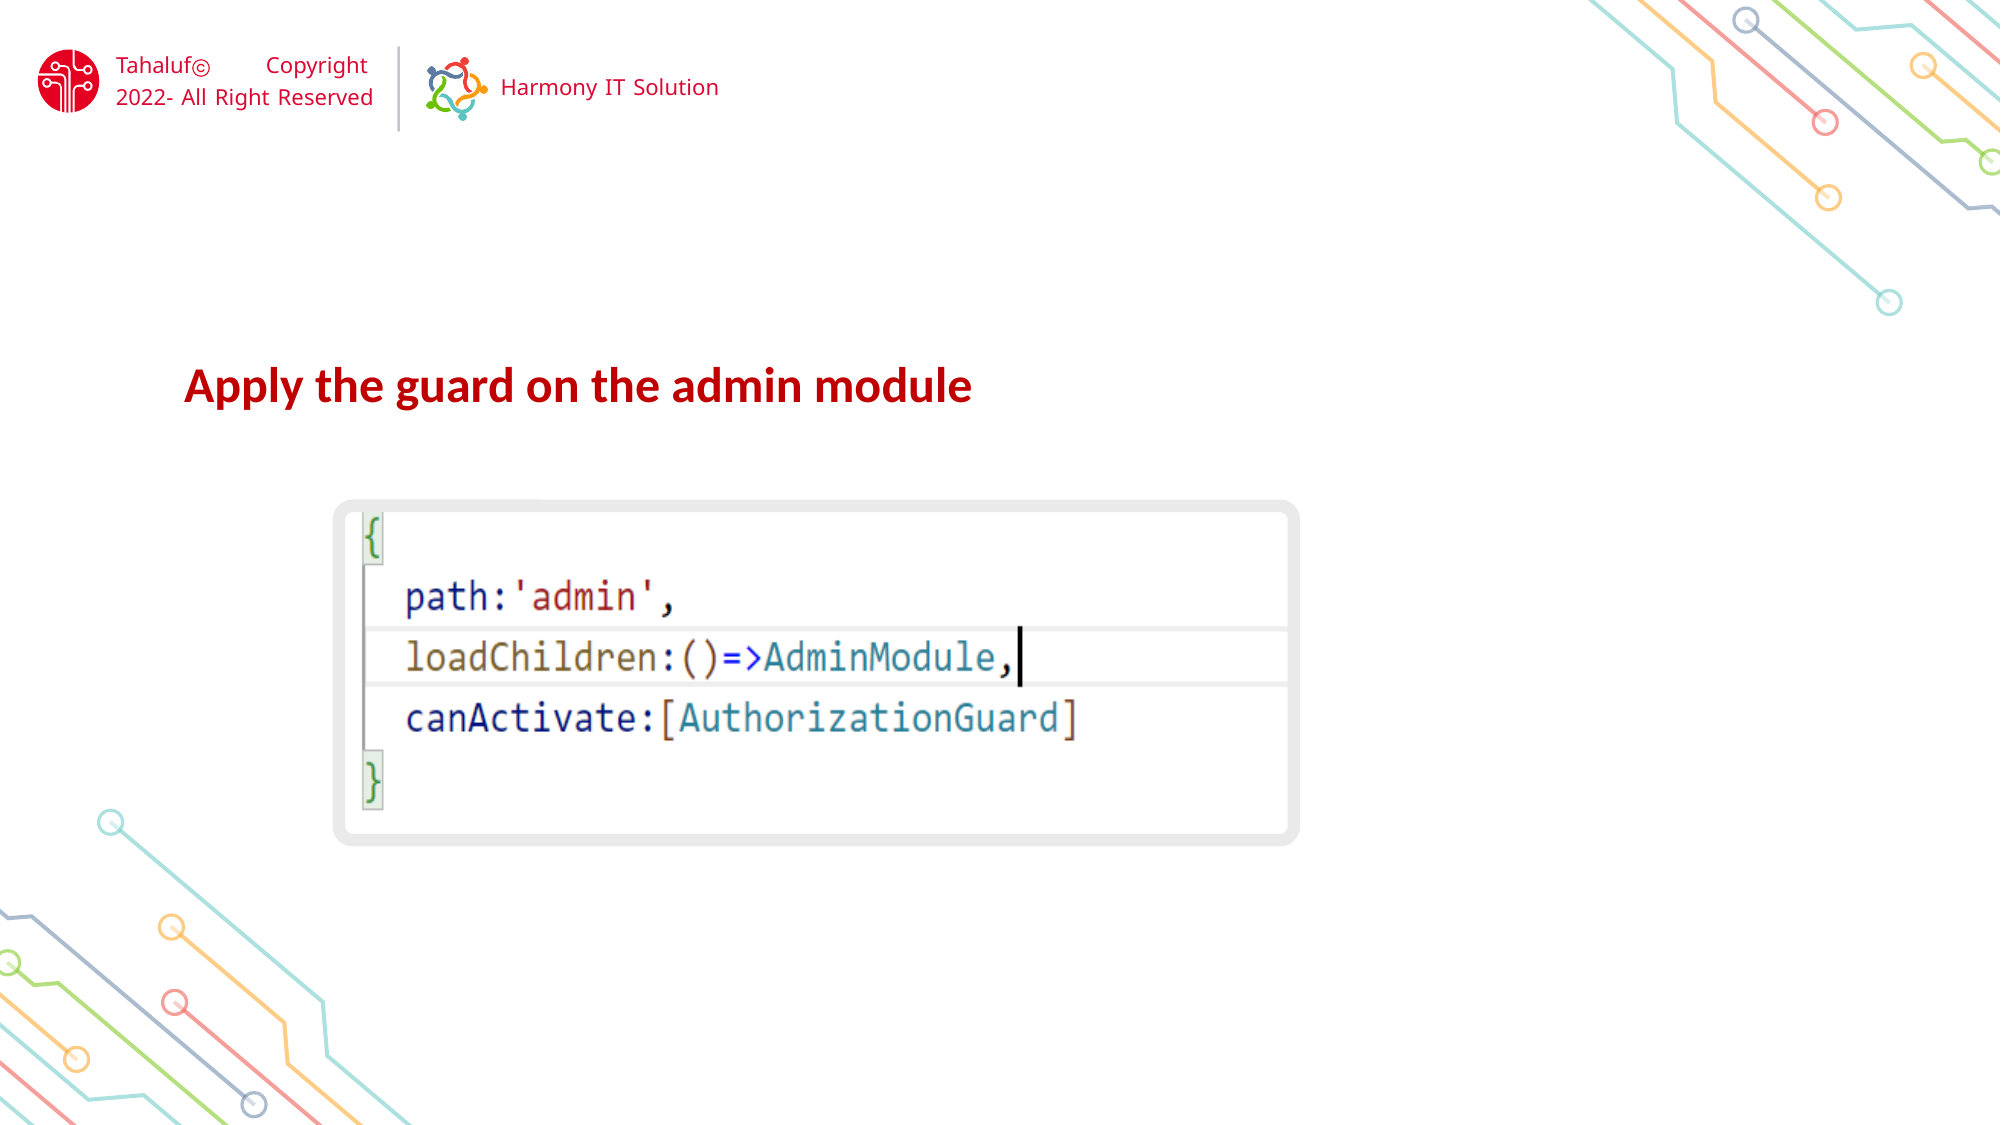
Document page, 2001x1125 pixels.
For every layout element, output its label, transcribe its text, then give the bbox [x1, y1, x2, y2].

text_box [37, 49, 100, 113]
picture [192, 59, 210, 77]
text_box Tahaluf Copyright 2022- All Right Reserved [114, 45, 378, 110]
text_box Apply the guard on the admin module [169, 294, 1811, 470]
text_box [426, 57, 488, 121]
picture [338, 505, 1294, 841]
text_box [0, 808, 413, 1125]
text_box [1587, 0, 2000, 317]
text_box Harmony IT Solution [499, 71, 733, 100]
